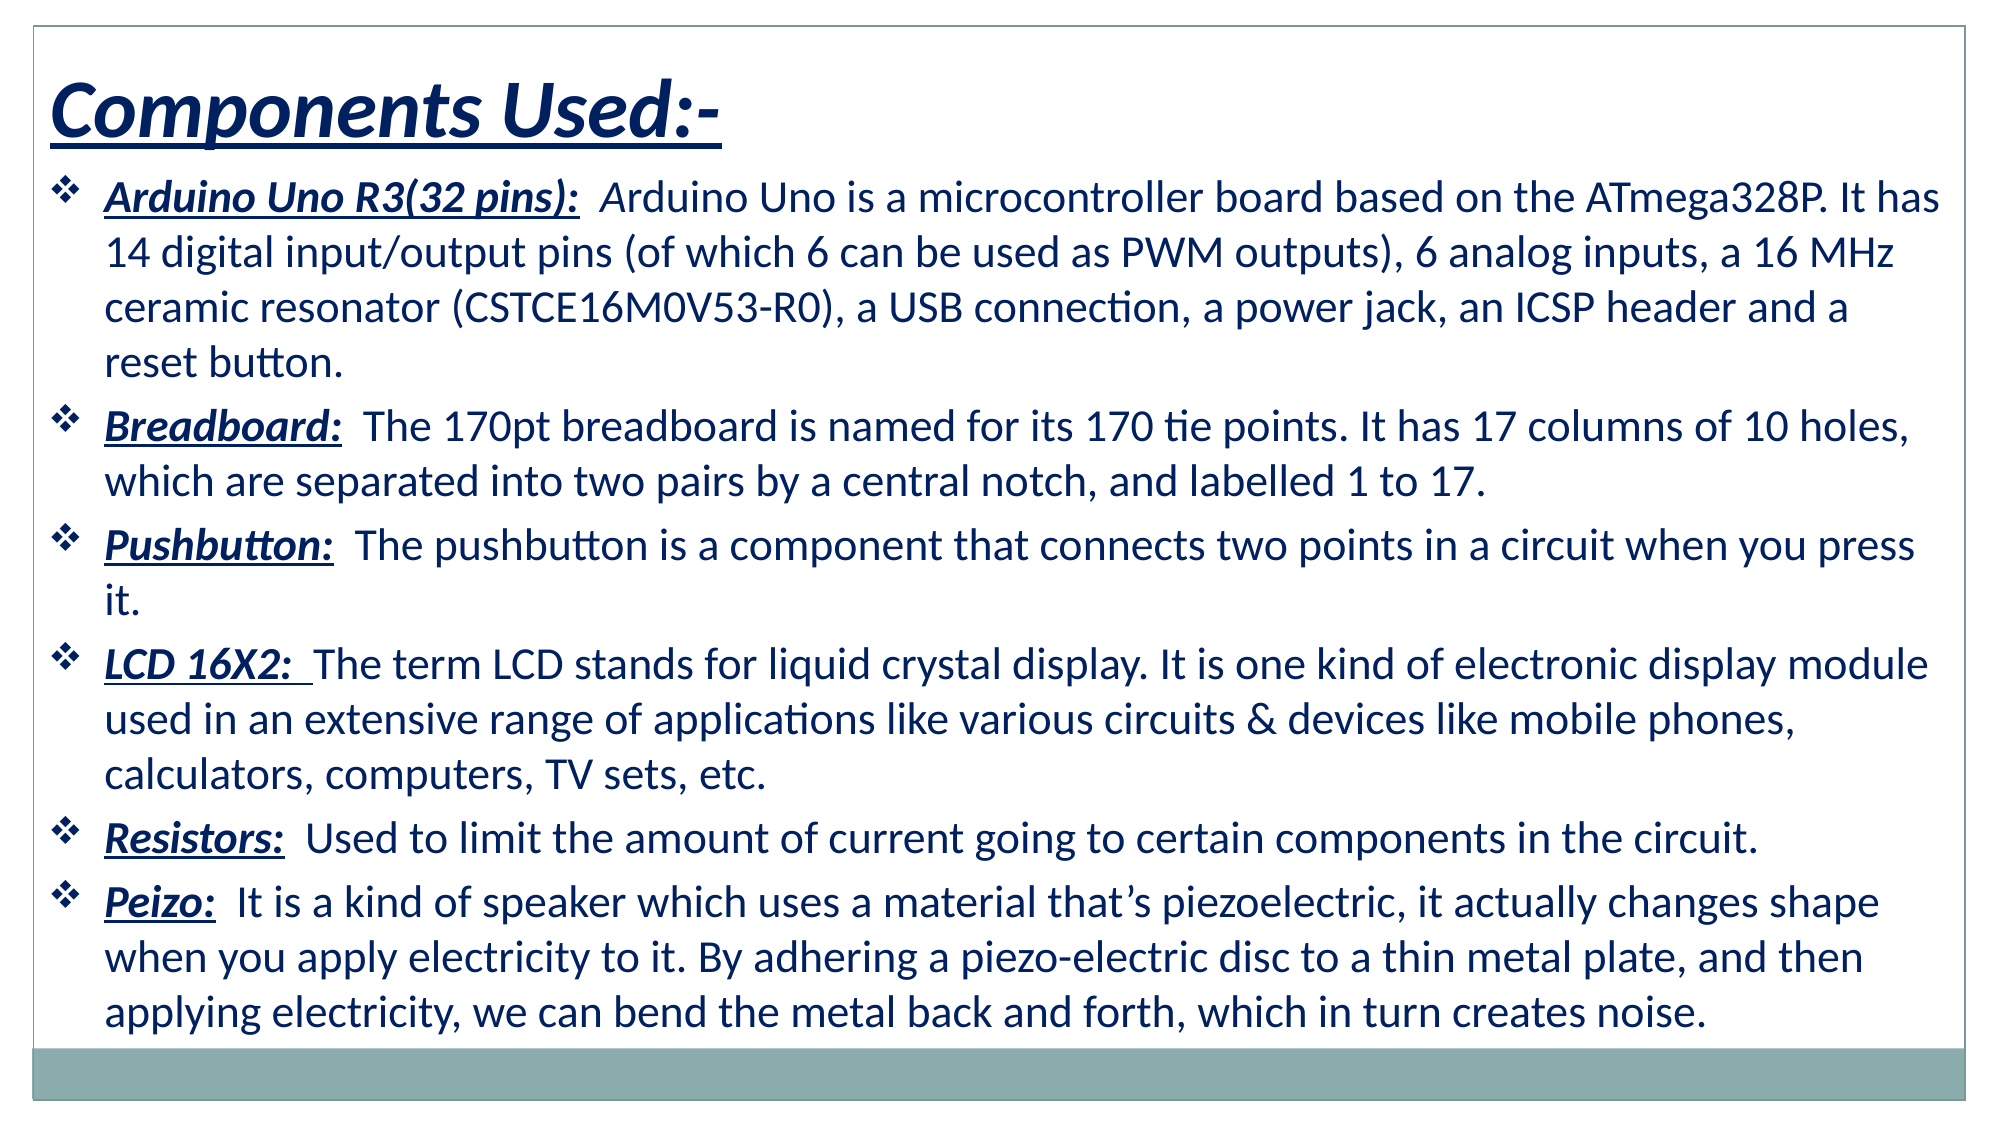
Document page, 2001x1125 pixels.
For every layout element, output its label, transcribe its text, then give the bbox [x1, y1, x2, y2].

title Components Used:- [35, 37, 1867, 159]
list Arduino Uno R3(32 pins): Arduino Uno is a microcontroller board based on the ATmega328P. It has 14 digital input/output pins (of which 6 can be used as PWM outputs), 6 analog inputs, a 16 MHz ceramic resonator (CSTCE16M0V53-R0), a USB connection, a power jack, an ICSP header and a reset button. Breadboard: The 170pt breadboard is named for its 170 tie points. It has 17 columns of 10 holes, which are separated into two pairs by a central notch, and labelled 1 to 17. Pushbutton: The pushbutton is a component that connects two points in a circuit when you press it. LCD 16X2: The term LCD stands for liquid crystal display. It is one kind of electronic display module used in an extensive range of applications like various circuits & devices like mobile phones, calculators, computers, TV sets, etc. Resistors: Used to limit the amount of current going to certain components in the circuit. Peizo: It is a kind of speaker which uses a material that’s piezoelectric, it actually changes shape when you apply electricity to it. By adhering a piezo-electric disc to a thin metal plate, and then applying electricity, we can bend the metal back and forth, which in turn creates noise. [33, 159, 1960, 1098]
